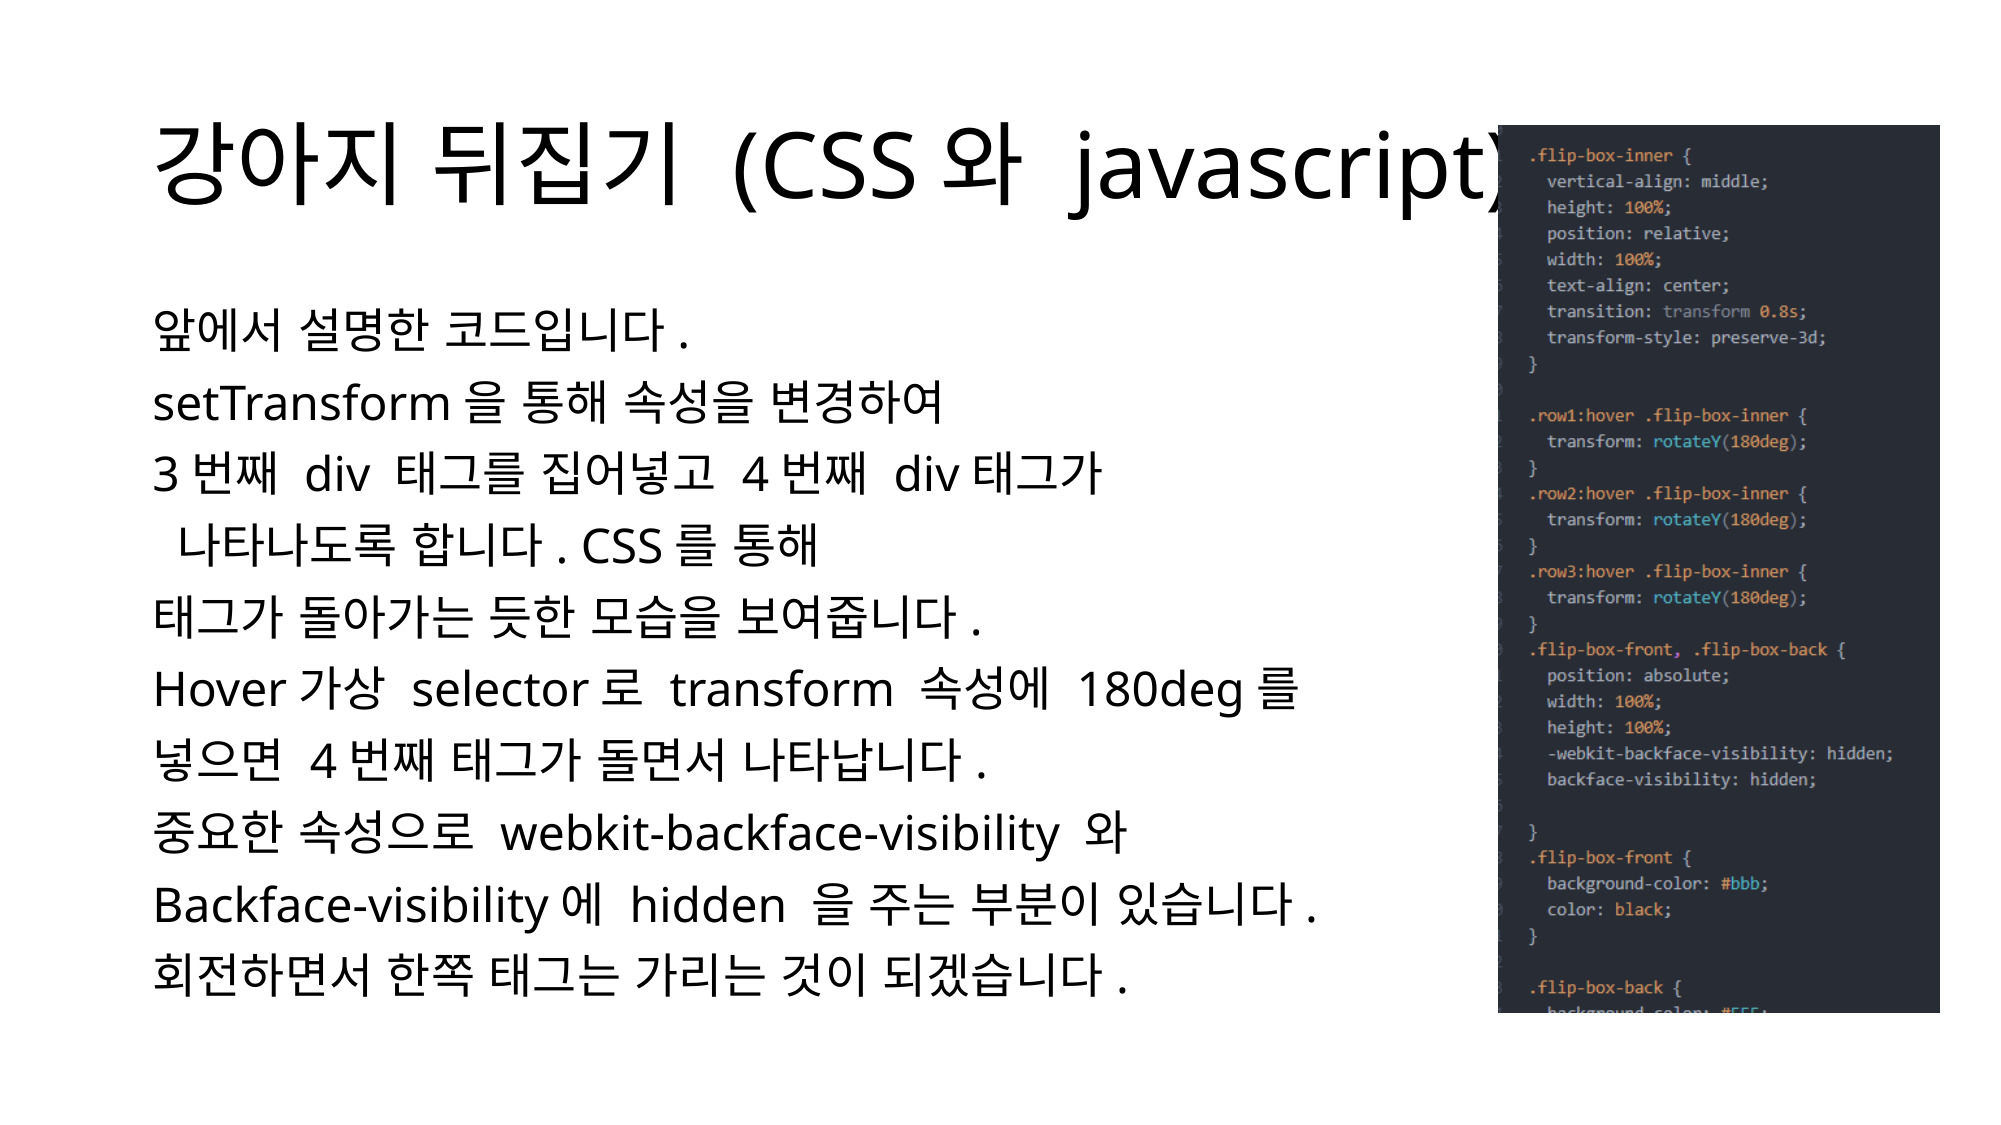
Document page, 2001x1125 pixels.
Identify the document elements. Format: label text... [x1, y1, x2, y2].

title 강아지 뒤집기 (CSS와 javascript) [137, 59, 1863, 278]
list 앞에서 설명한 코드입니다. setTransform을 통해 속성을 변경하여 3번째 div 태그를 집어넣고 4번째 div태그가 나타나도록 합니다. CSS를 통해 태그가 돌아가는 듯한 모습을 보여줍니다. Hover가상 selector로 transform 속성에 180deg를 넣으면 4번째 태그가 돌면서 나타납니다. 중요한 속성으로 webkit-backface-visibility 와 Backface-visibility에 hidden 을 주는 부분이 있습니다. 회전하면서 한쪽 태그는 가리는 것이 되겠습니다. [137, 299, 1863, 1014]
picture [1498, 124, 1940, 1013]
